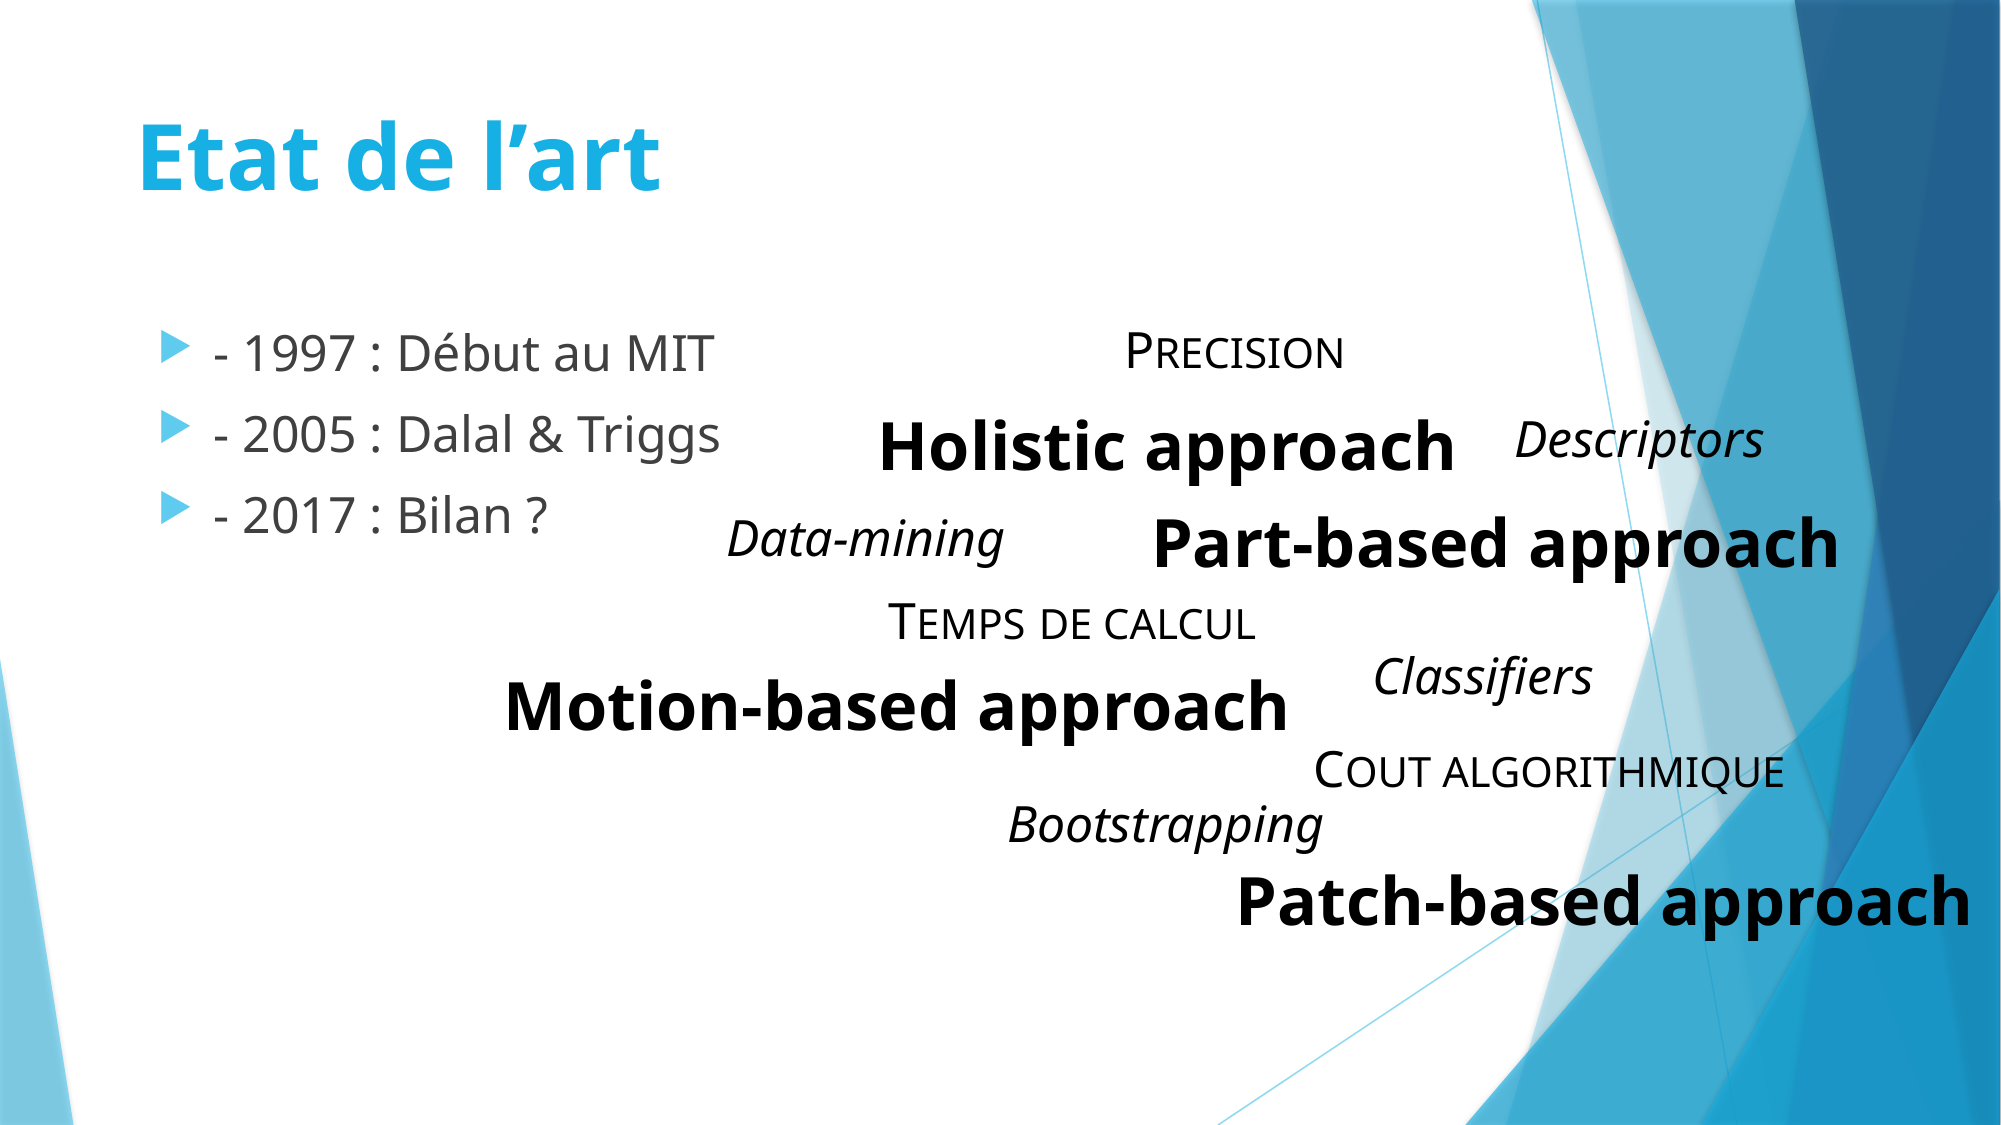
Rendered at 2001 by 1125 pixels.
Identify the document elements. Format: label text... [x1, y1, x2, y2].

text_box COUT ALGORITHMIQUE [1298, 730, 1801, 806]
text_box Motion-based approach [488, 656, 1307, 752]
list - 1997 : Début au MIT - 2005 : Dalal & Triggs - 2017 : Bilan ? [142, 313, 869, 590]
text_box Data-mining [711, 499, 1021, 575]
text_box TEMPS DE CALCUL [873, 582, 1272, 657]
title Etat de l’art [119, 91, 1770, 330]
text_box PRECISION [1109, 311, 1361, 386]
text_box Holistic approach [863, 396, 1473, 491]
text_box Part-based approach [1136, 493, 1857, 588]
text_box Bootstrapping [992, 784, 1340, 860]
text_box Patch-based approach [1220, 851, 1990, 947]
text_box Descriptors [1499, 399, 1780, 475]
text_box Classifiers [1357, 636, 1609, 712]
